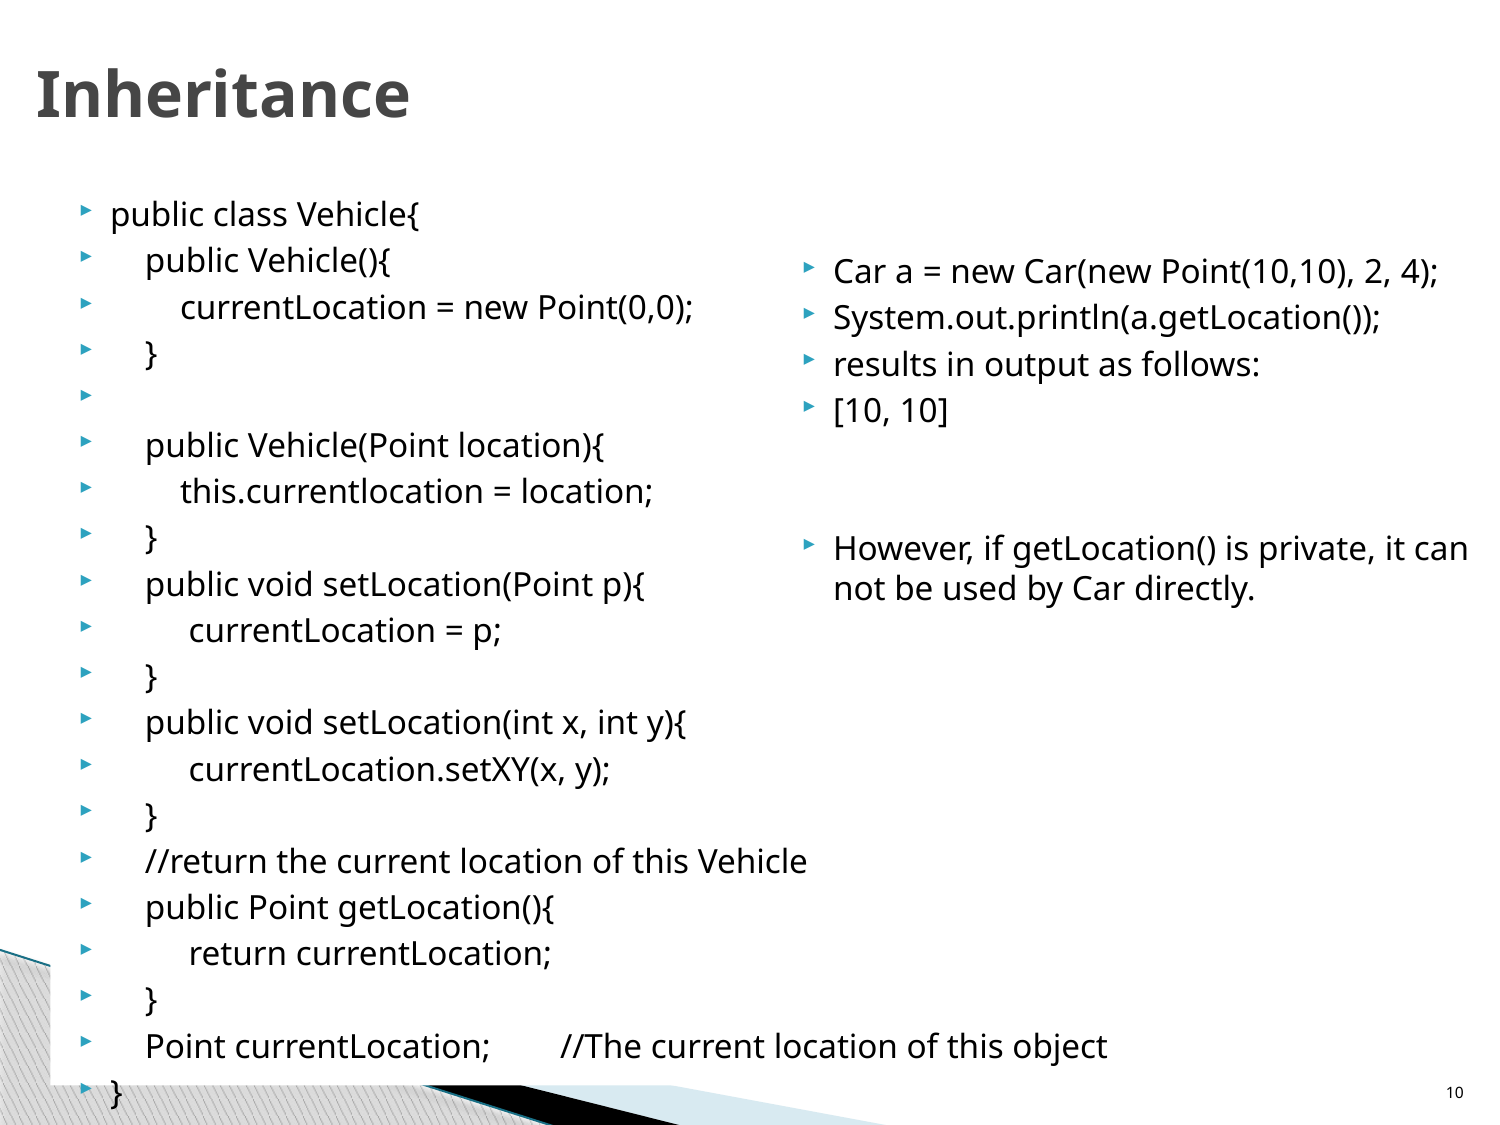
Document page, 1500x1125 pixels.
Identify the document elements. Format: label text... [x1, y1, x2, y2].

title Inheritance [21, 0, 1372, 186]
list public class Vehicle{ public Vehicle(){ currentLocation = new Point(0,0); } public Vehicle(Point location){ this.currentlocation = location; } public void setLocation(Point p){ currentLocation = p; } public void setLocation(int x, int y){ currentLocation.setXY(x, y); } //return the current location of this Vehicle public Point getLocation(){ return currentLocation; } Point currentLocation; //The current location of this object } [50, 185, 1401, 1086]
list Car a = new Car(new Point(10,10), 2, 4); System.out.println(a.getLocation()); results in output as follows: [10, 10] However, if getLocation() is private, it can not be used by Car directly. [773, 242, 1500, 986]
slide_number 10 [1418, 1051, 1479, 1112]
